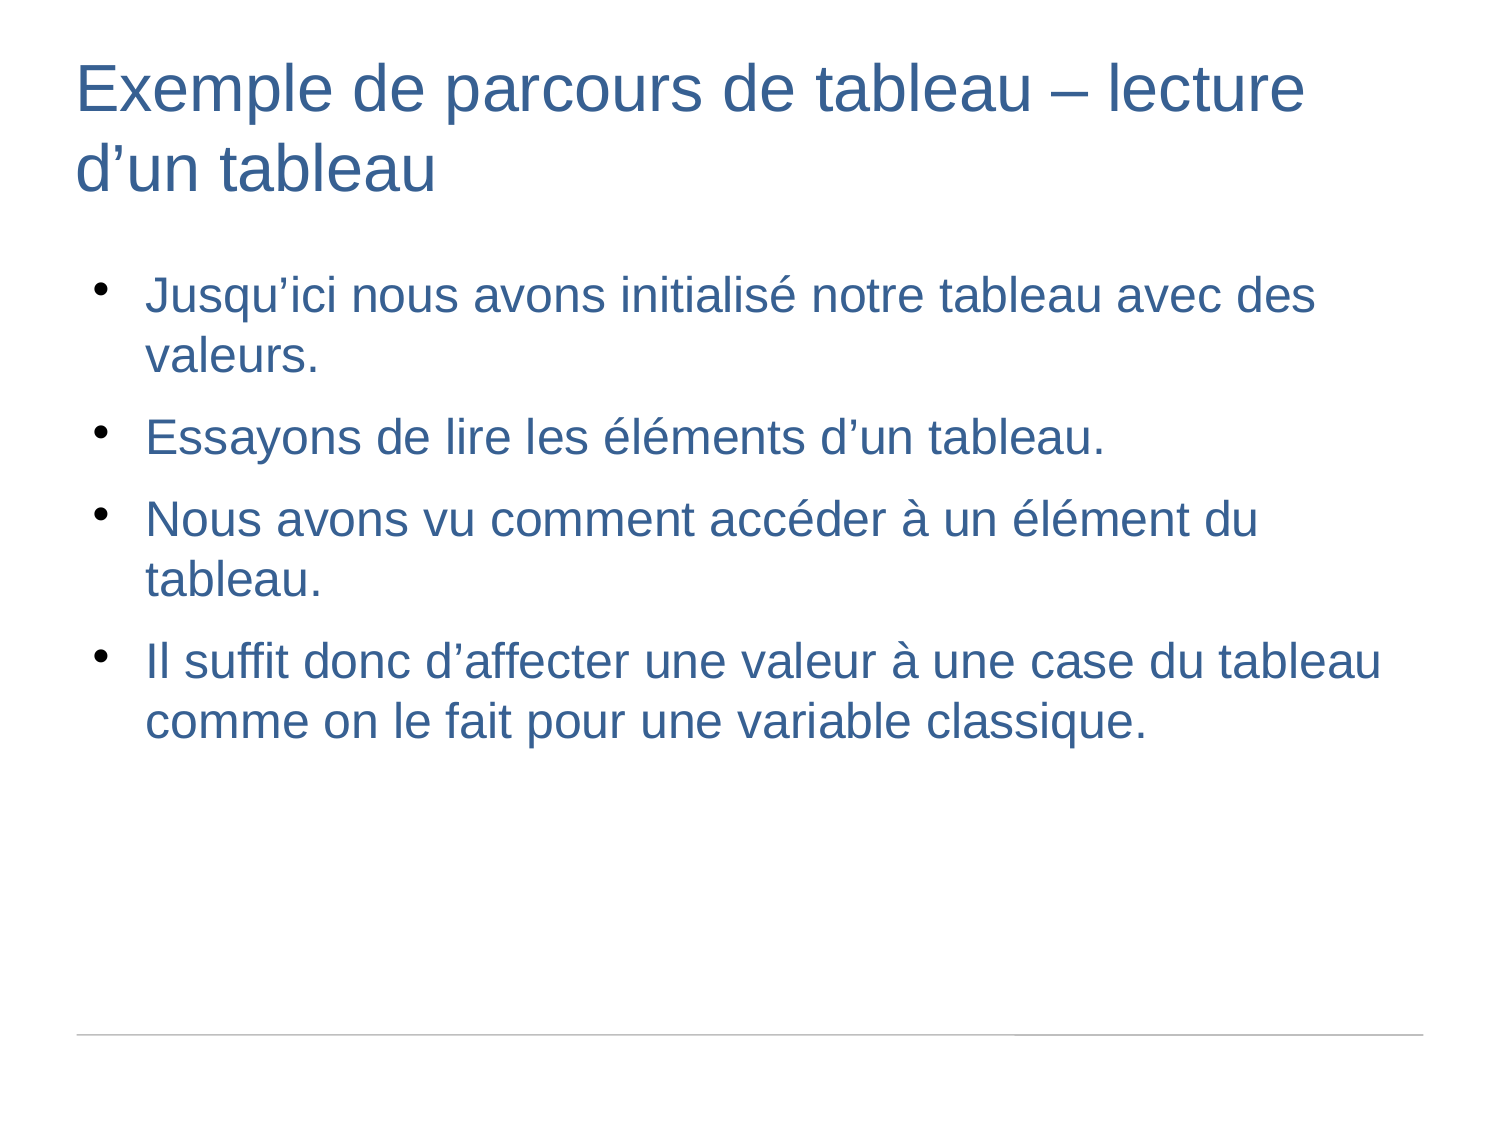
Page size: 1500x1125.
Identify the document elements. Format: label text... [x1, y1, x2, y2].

text_box Exemple de parcours de tableau – lecture d’un tableau [75, 45, 1425, 233]
text_box Jusqu’ici nous avons initialisé notre tableau avec des valeurs. Essayons de lire les éléments d’un tableau. Nous avons vu comment accéder à un élément du tableau. Il suffit donc d’affecter une valeur à une case du tableau comme on le fait pour une variable classique. [75, 262, 1425, 1005]
